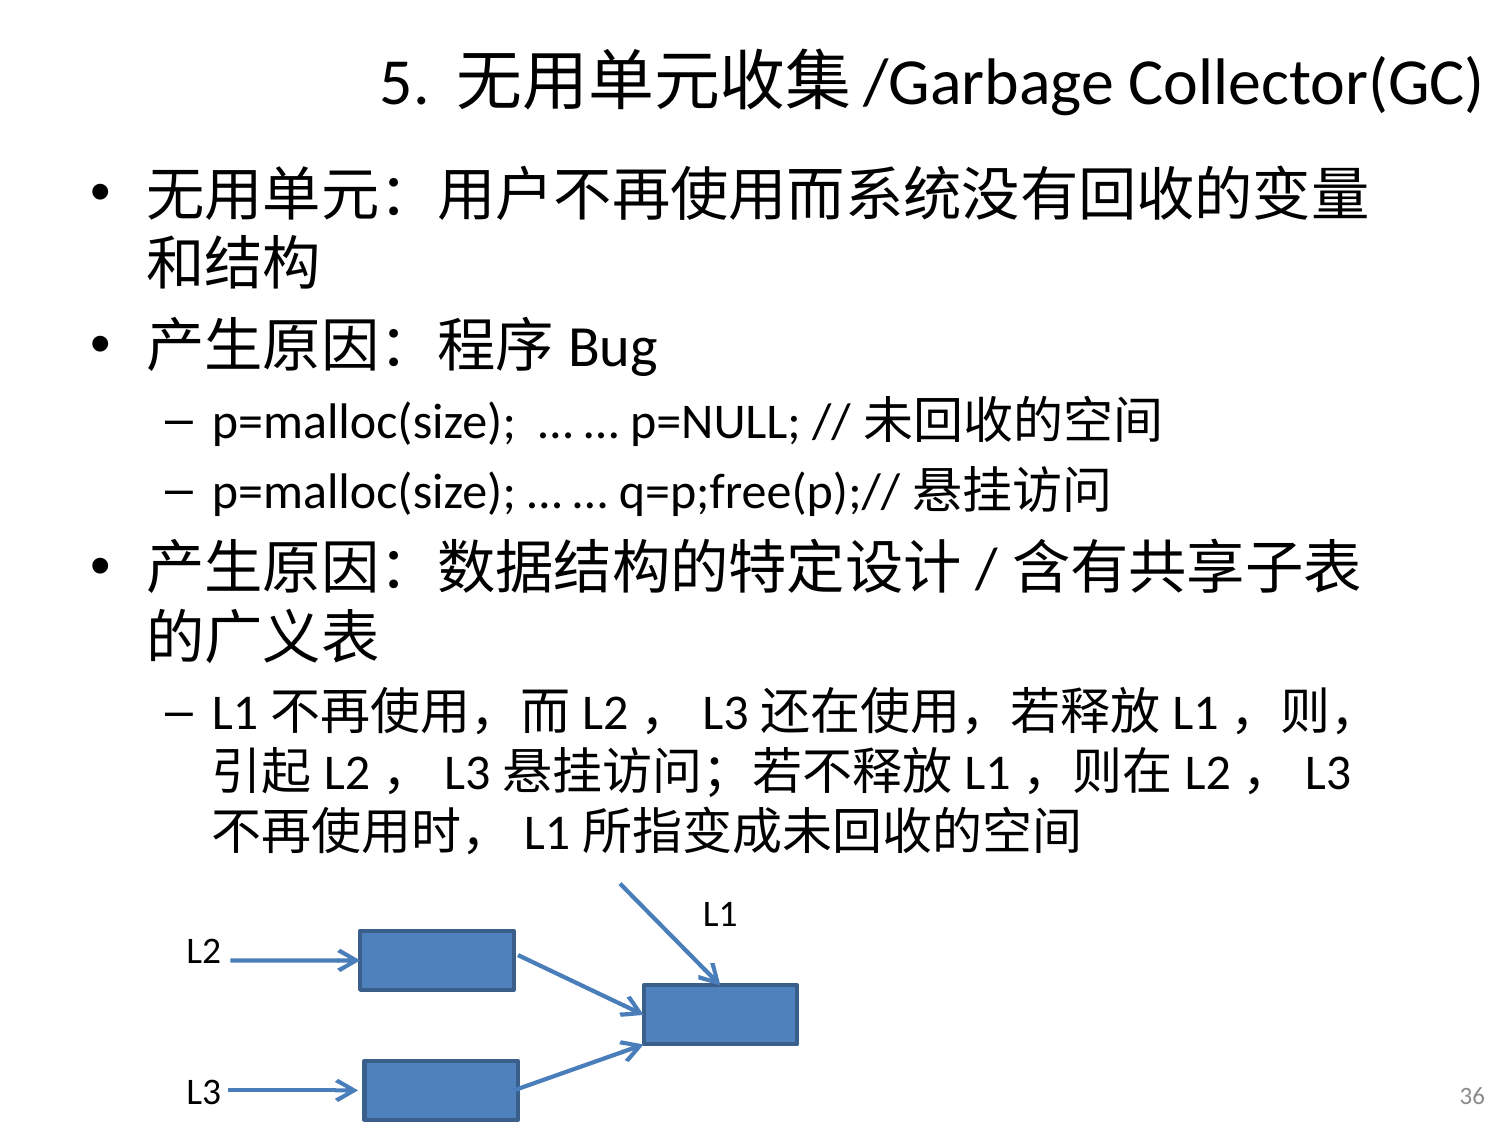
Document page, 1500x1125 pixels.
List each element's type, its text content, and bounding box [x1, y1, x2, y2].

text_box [517, 954, 644, 1016]
text_box [642, 983, 799, 1046]
text_box L2 [171, 919, 237, 979]
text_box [619, 883, 721, 986]
title 5. 无用单元收集/Garbage Collector(GC) [75, 7, 1500, 149]
text_box L3 [171, 1059, 237, 1119]
list 无用单元：用户不再使用而系统没有回收的变量和结构 产生原因：程序Bug p=malloc(size); … … p=NULL; //未回收的空间 p=malloc(size); … … q=p;free(p);//悬挂访问 产生原因：数据结构的特定设计/含有共享子表的广义表 L1不再使用，而L2，L3还在使用，若释放L1，则，引起L2，L3悬挂访问；若不释放L1，则在L2，L3不再使用时，L1所指变成未回收的空间 [75, 149, 1425, 1109]
text_box L1 [688, 881, 753, 942]
text_box [358, 929, 516, 992]
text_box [513, 1044, 644, 1091]
slide_number 36 [1435, 1065, 1500, 1125]
text_box [362, 1059, 520, 1122]
